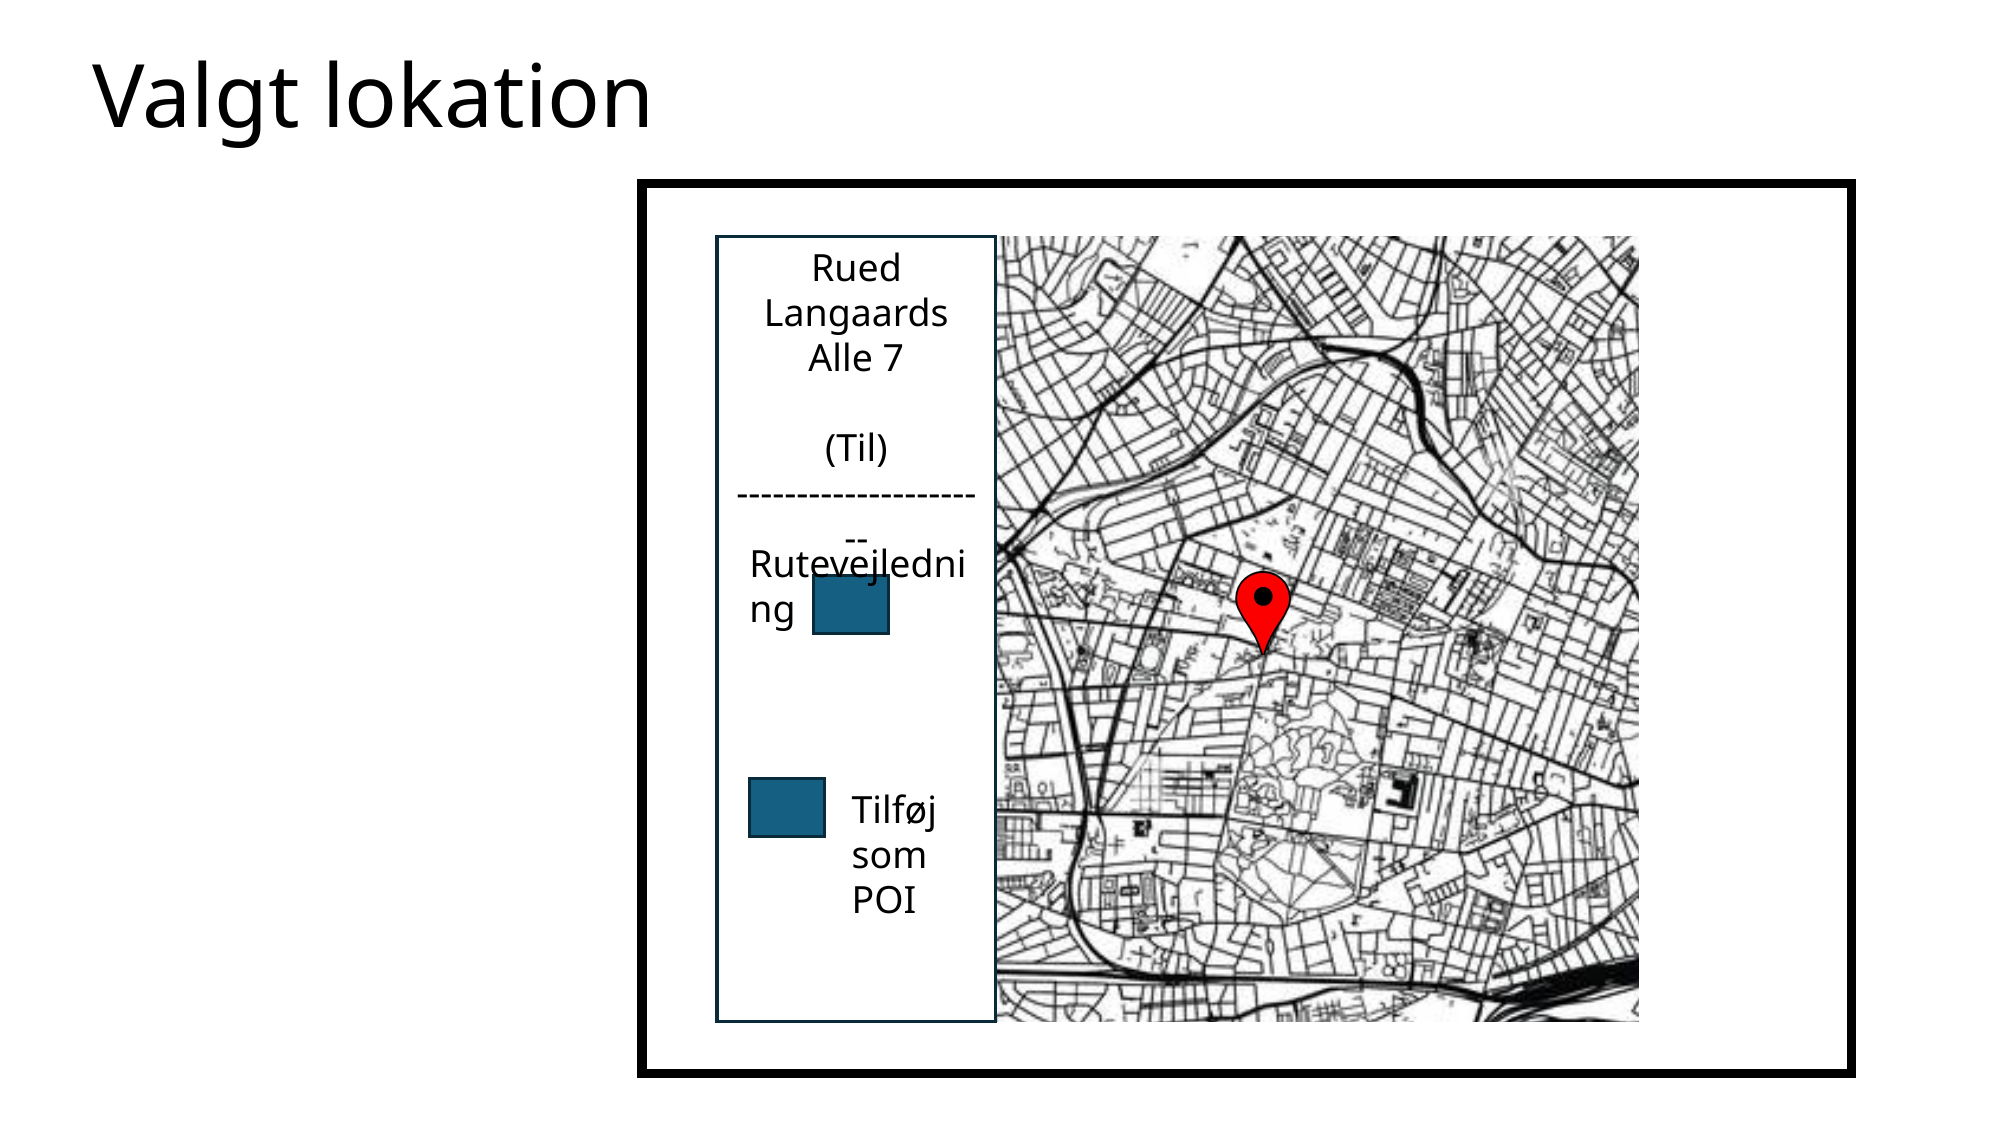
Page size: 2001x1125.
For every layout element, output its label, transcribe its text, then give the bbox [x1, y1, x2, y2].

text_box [641, 182, 1853, 1075]
text_box Valgt lokation [77, 32, 673, 152]
